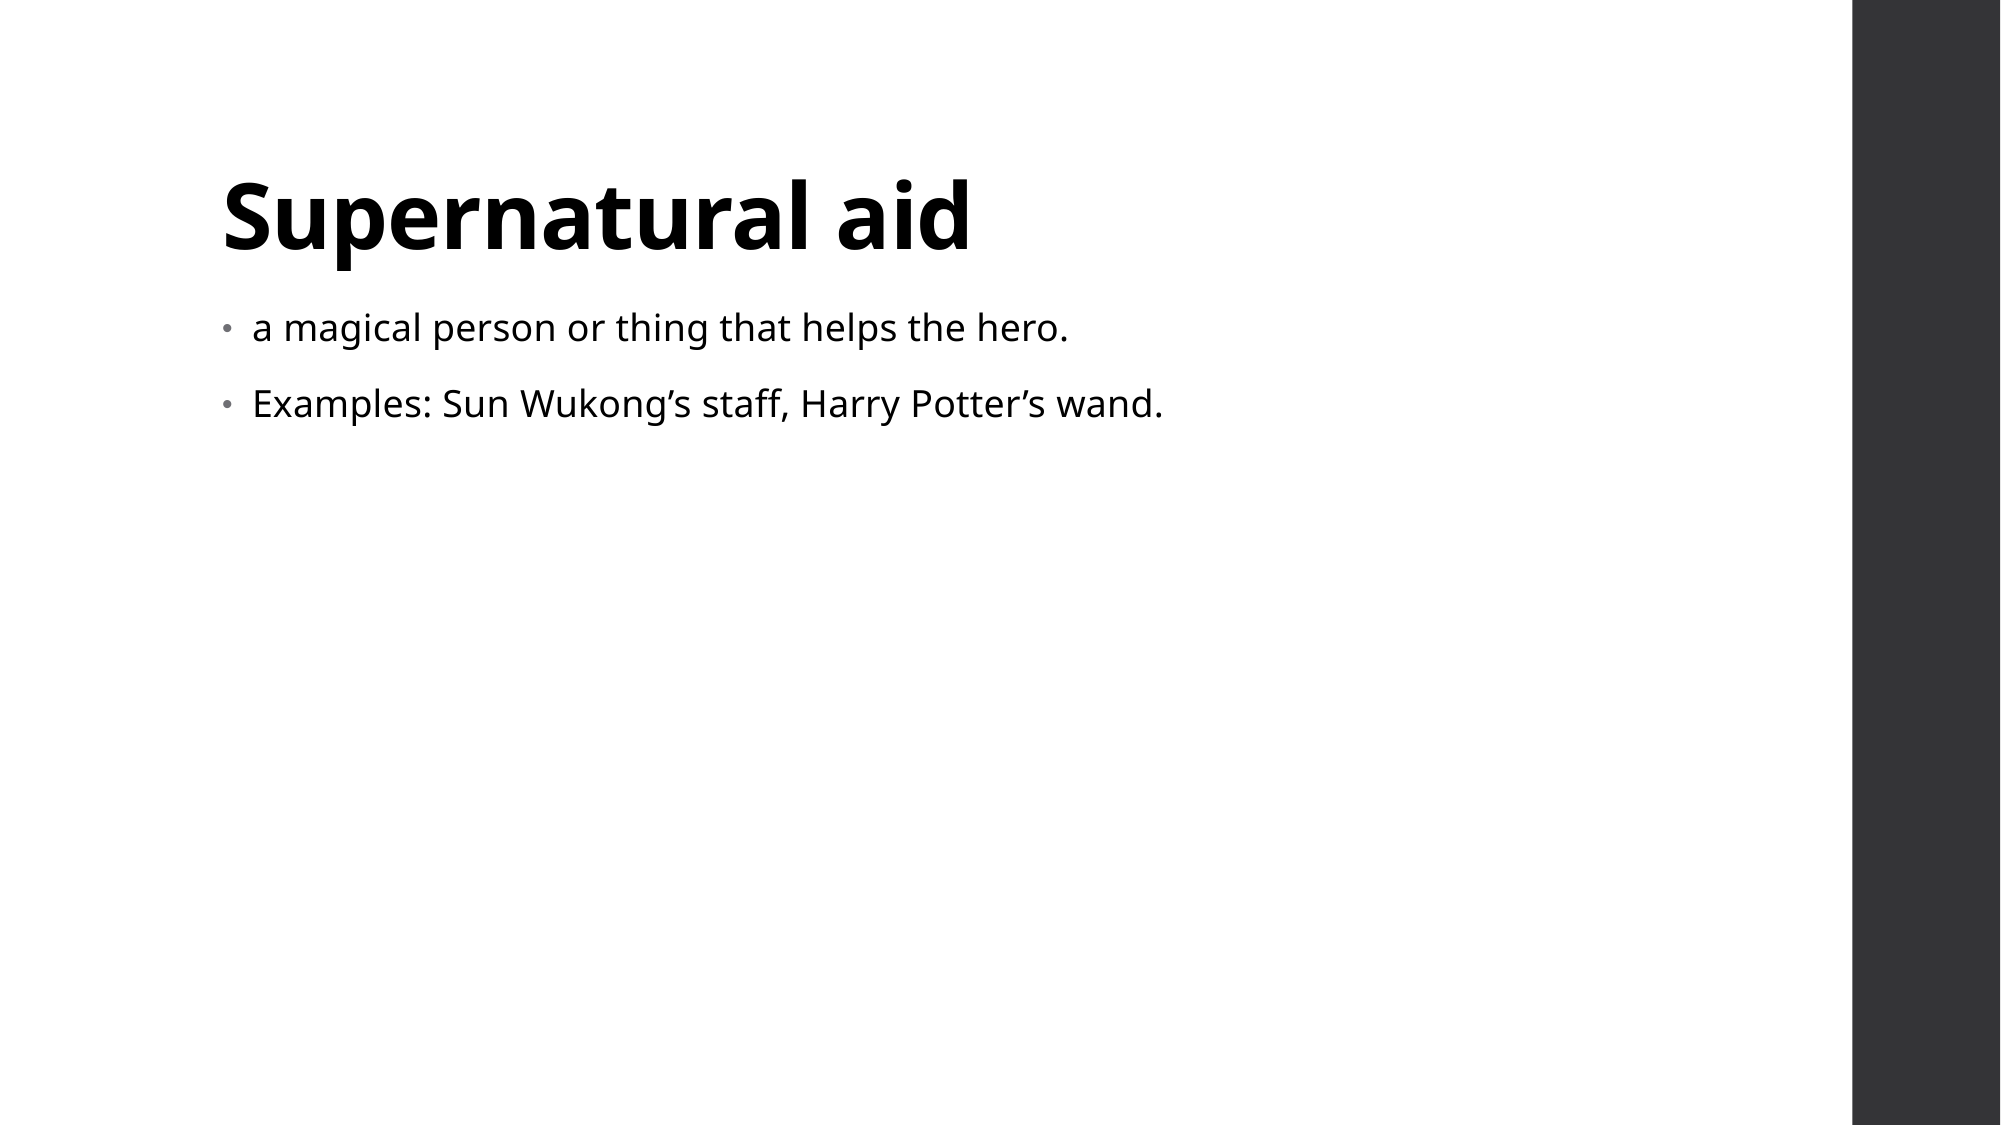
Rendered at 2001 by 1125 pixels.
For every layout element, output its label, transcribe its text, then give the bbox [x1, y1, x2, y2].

list a magical person or thing that helps the hero. Examples: Sun Wukong’s staff, Harry Potter’s wand. [206, 299, 1617, 1014]
title Supernatural aid [206, 60, 1797, 278]
